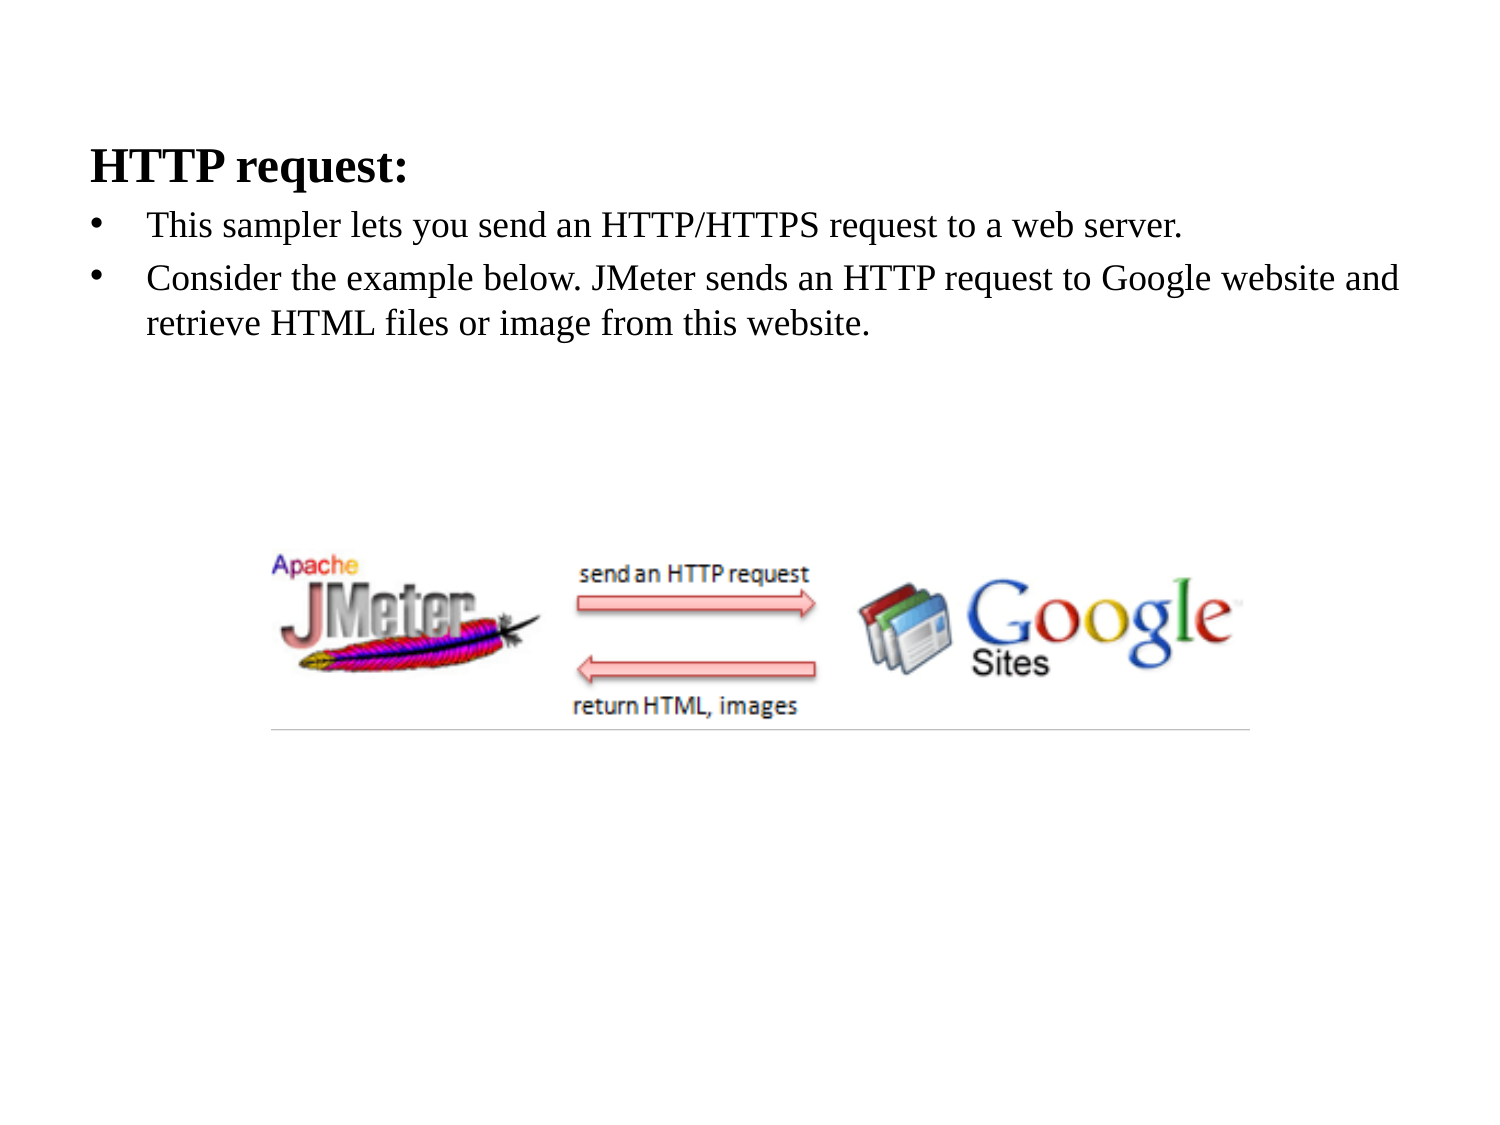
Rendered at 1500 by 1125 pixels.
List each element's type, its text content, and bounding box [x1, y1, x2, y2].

list HTTP request: This sampler lets you send an HTTP/HTTPS request to a web server. Consider the example below. JMeter sends an HTTP request to Google website and retrieve HTML files or image from this website. [75, 125, 1425, 1005]
picture [270, 530, 1251, 751]
